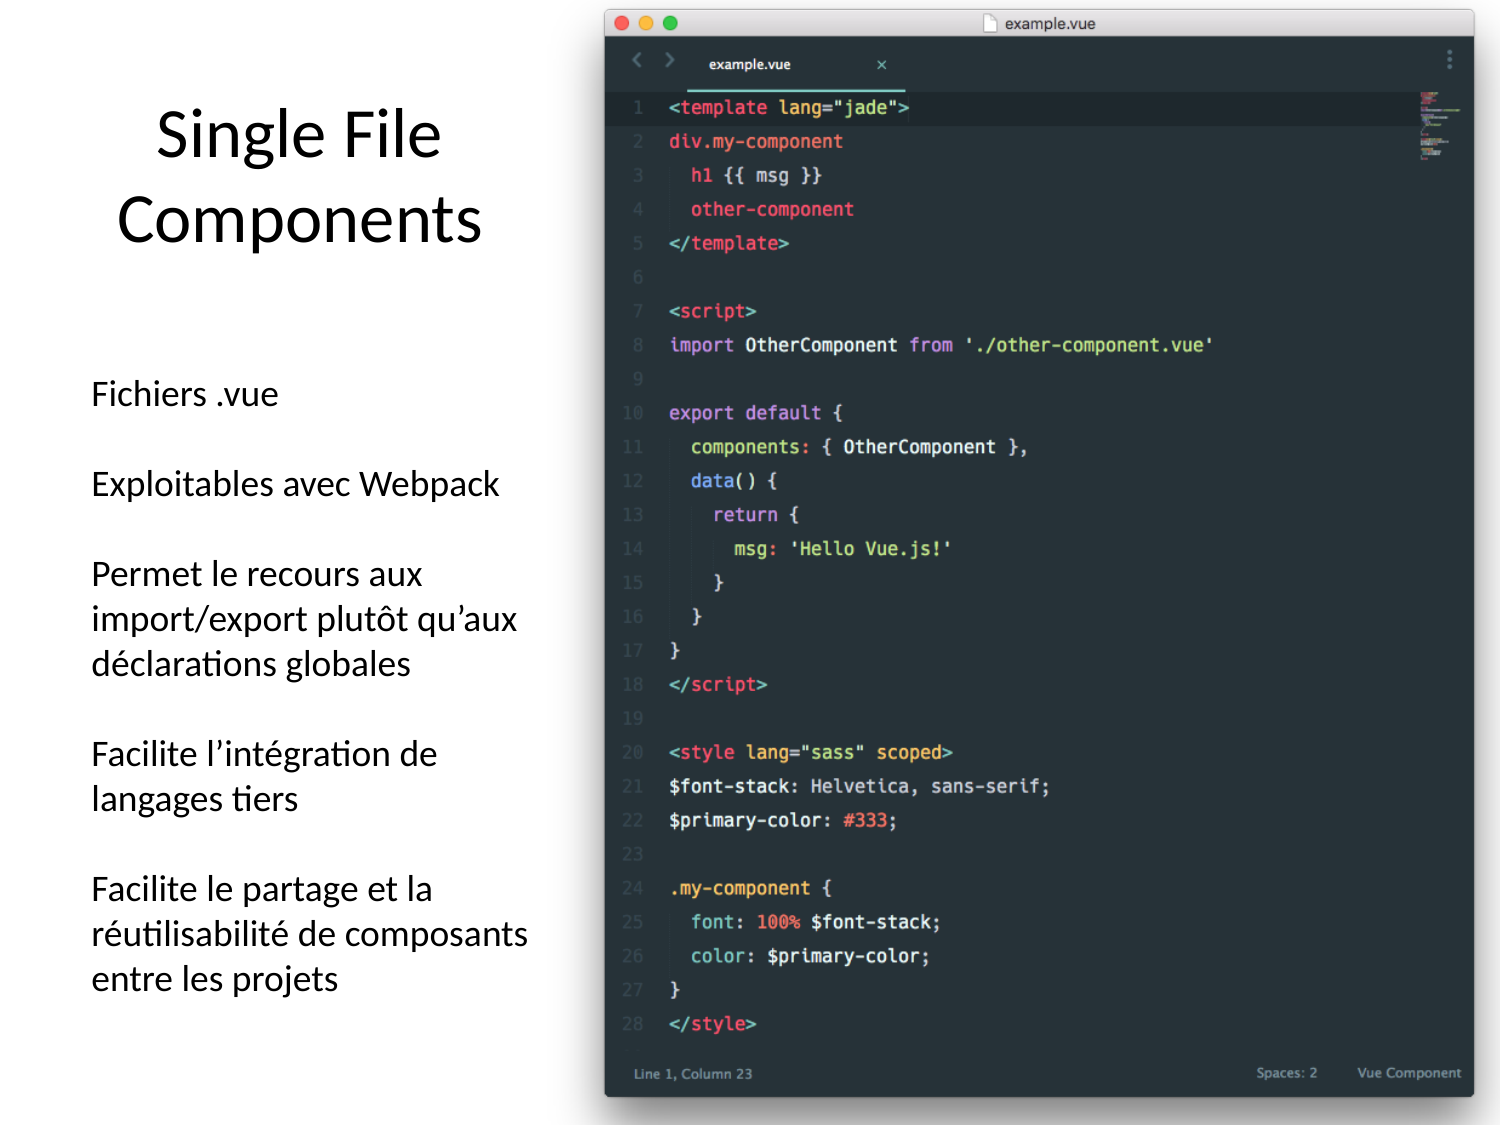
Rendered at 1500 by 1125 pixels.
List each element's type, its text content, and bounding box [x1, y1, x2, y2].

text_box Fichiers .vue Exploitables avec Webpack Permet le recours aux import/export plutôt qu’aux déclarations globales Facilite l’intégration de langages tiers Facilite le partage et la réutilisabilité de composants entre les projets [76, 361, 532, 1007]
title Single File Components [63, 78, 532, 266]
picture [537, 0, 1500, 1125]
